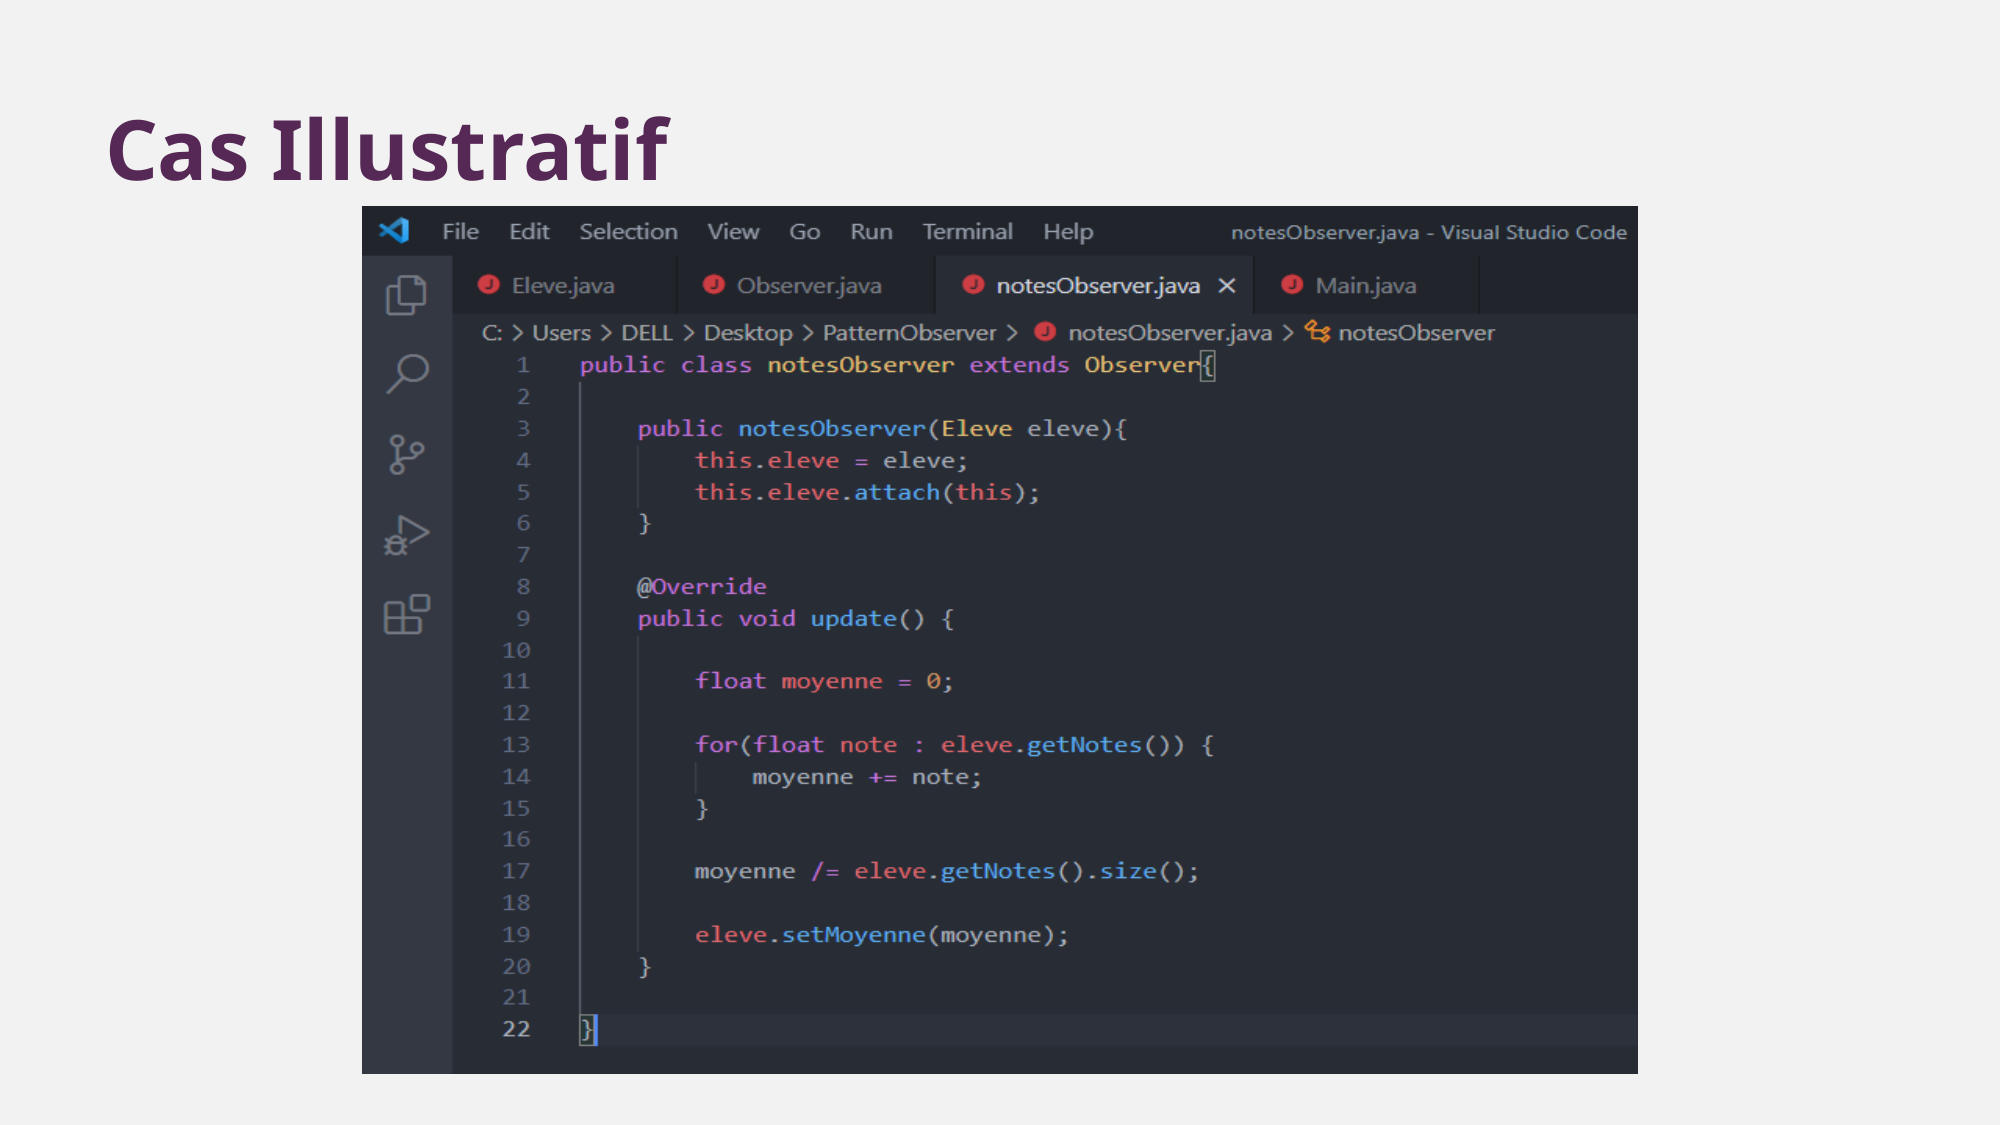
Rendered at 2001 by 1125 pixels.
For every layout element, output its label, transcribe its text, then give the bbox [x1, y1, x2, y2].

text_box Cas Illustratif [90, 90, 1347, 205]
picture [362, 206, 1638, 1074]
